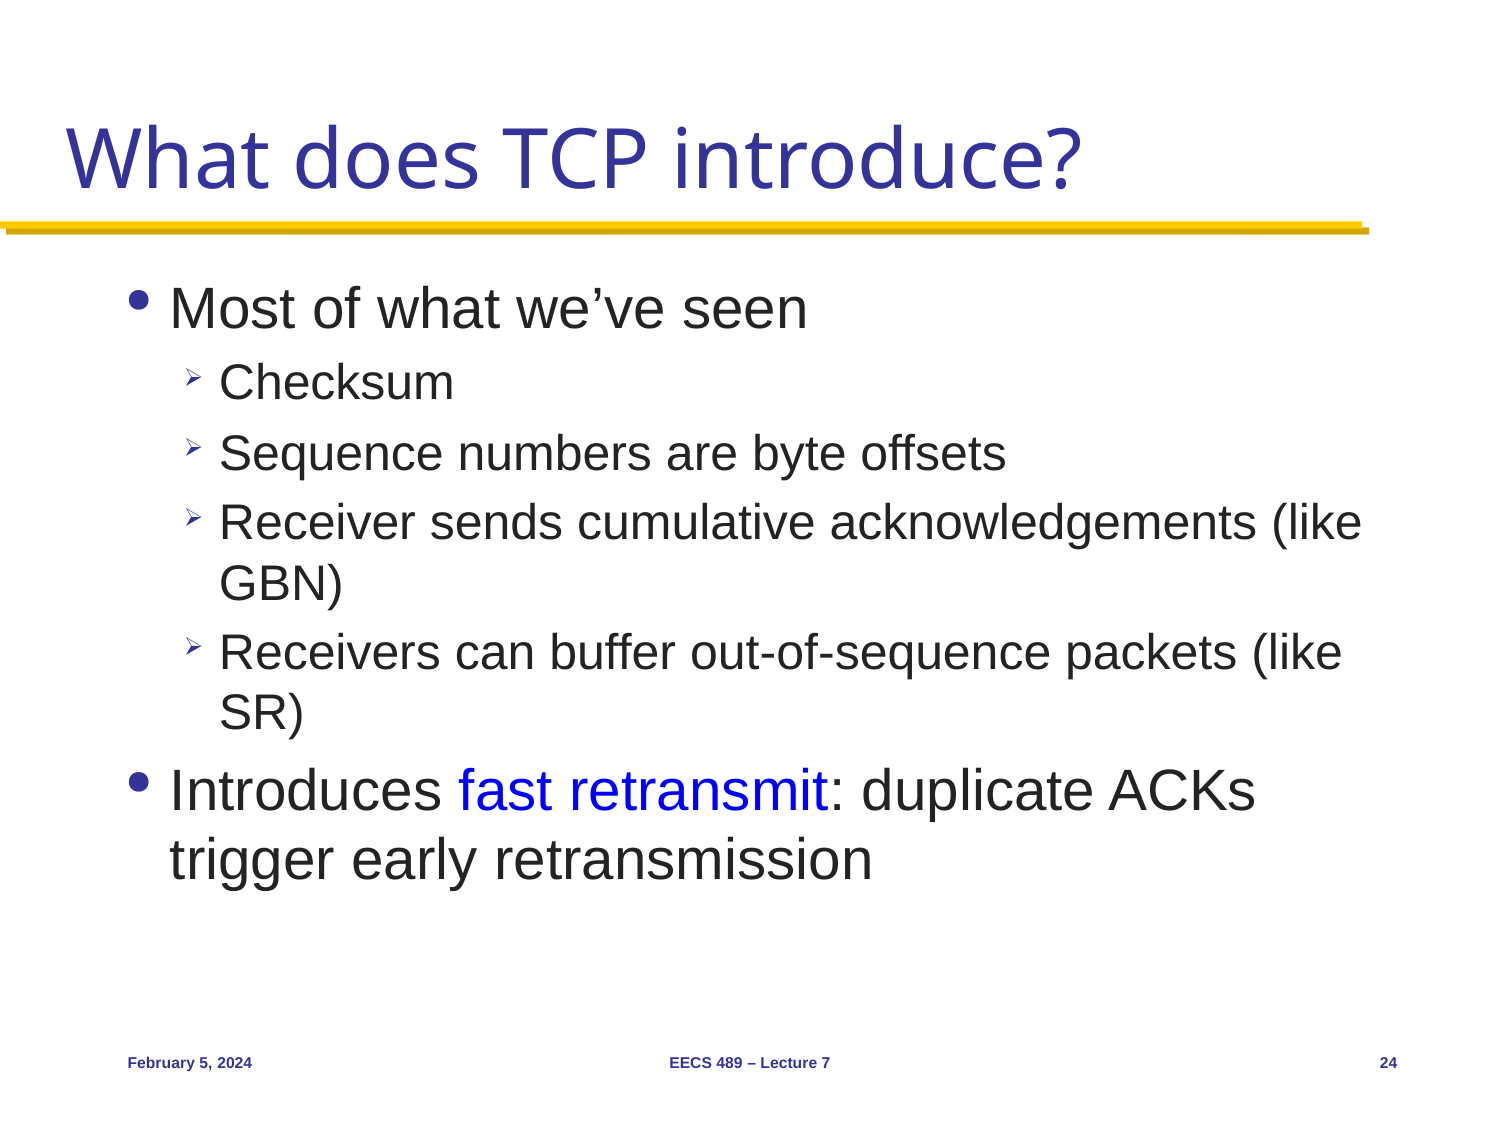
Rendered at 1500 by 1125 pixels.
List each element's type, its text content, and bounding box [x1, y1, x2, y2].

title What does TCP introduce? [49, 24, 1451, 213]
slide_number 24 [1312, 1024, 1413, 1101]
footer EECS 489 – Lecture 7 [512, 1024, 988, 1101]
list Most of what we’ve seen Checksum Sequence numbers are byte offsets Receiver sends cumulative acknowledgements (like GBN) Receivers can buffer out-of-sequence packets (like SR) Introduces fast retransmit: duplicate ACKs trigger early retransmission [112, 262, 1413, 988]
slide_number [112, 1024, 426, 1101]
